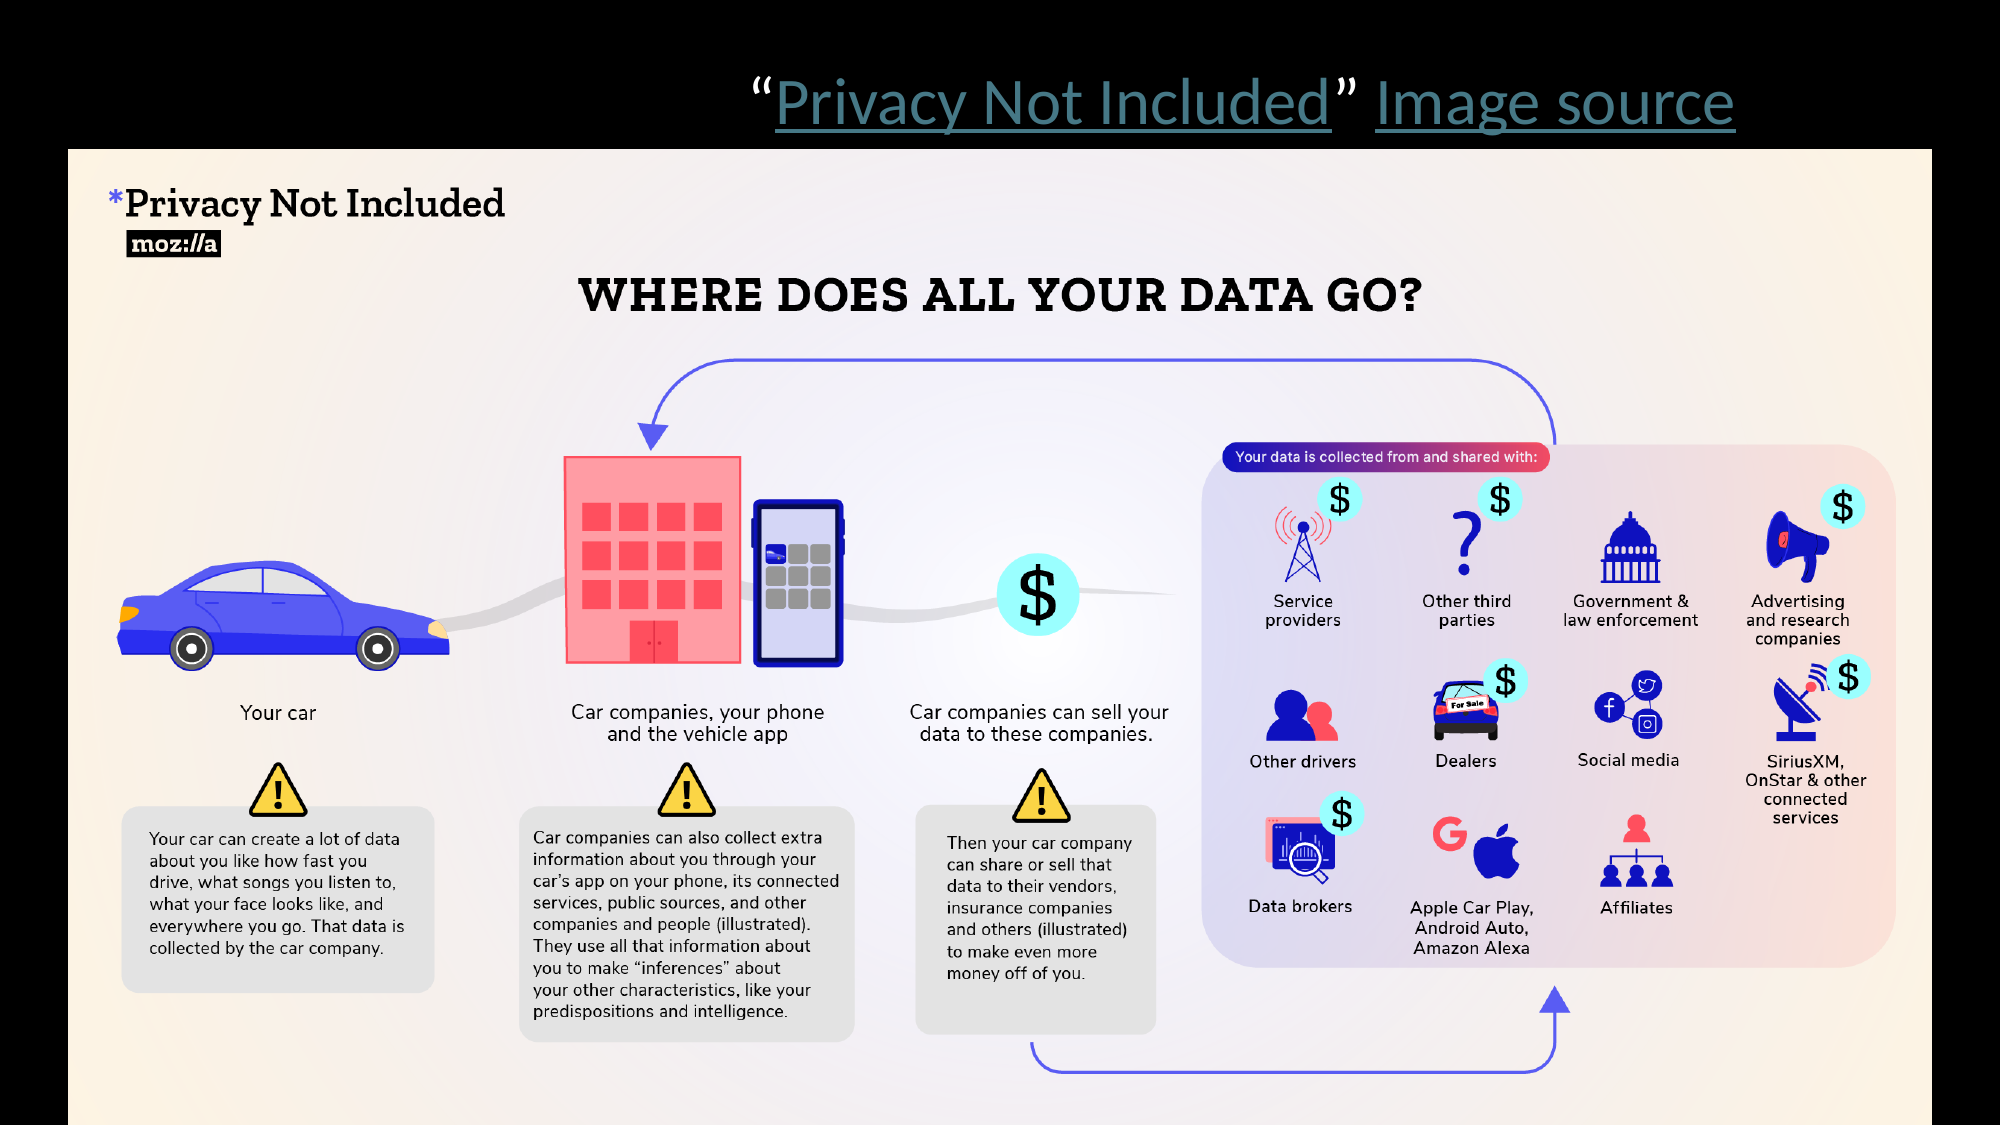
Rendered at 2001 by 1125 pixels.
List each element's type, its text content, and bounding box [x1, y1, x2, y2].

title Mozilla Foundation: “Privacy Not Included” Image source [99, 45, 1900, 147]
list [68, 148, 1932, 1125]
